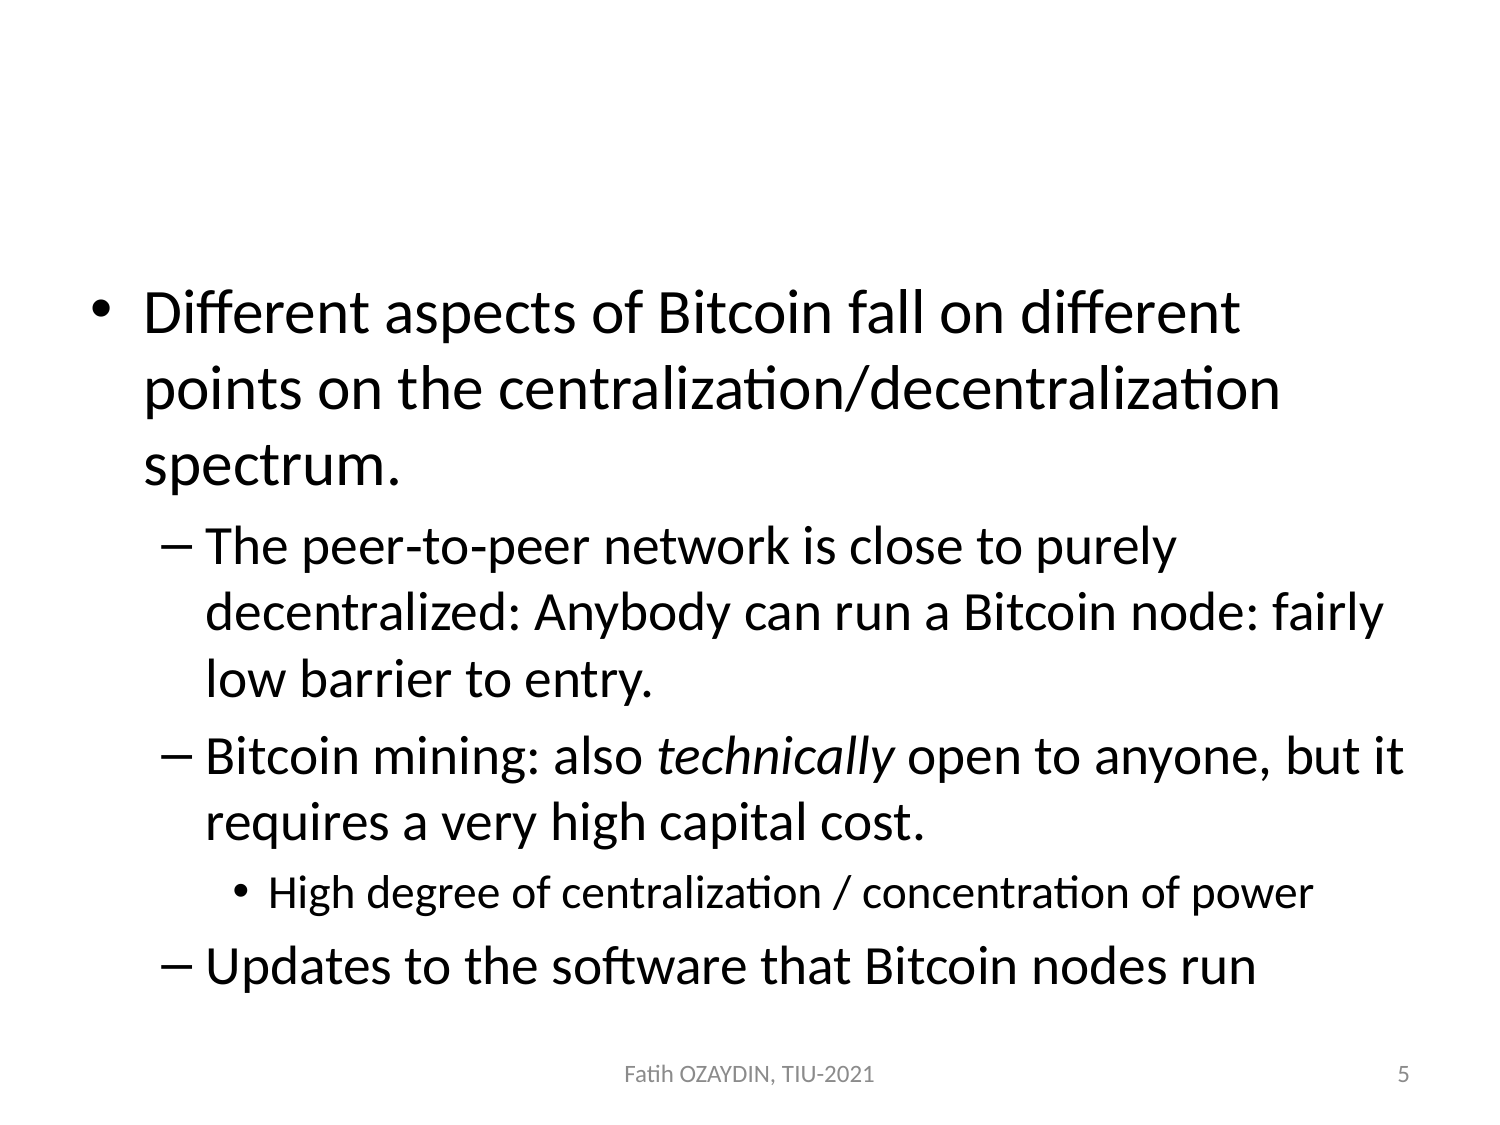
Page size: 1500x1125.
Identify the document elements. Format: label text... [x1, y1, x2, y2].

list Different aspects of Bitcoin fall on different points on the centralization/decentralization spectrum. The peer‐to‐peer network is close to purely decentralized: Anybody can run a Bitcoin node: fairly low barrier to entry. Bitcoin mining: also technically open to anyone, but it requires a very high capital cost. High degree of centralization / concentration of power Updates to the software that Bitcoin nodes run [75, 262, 1425, 1005]
footer Fatih OZAYDIN, TIU-2021 [512, 1042, 988, 1103]
slide_number 5 [1074, 1042, 1425, 1103]
